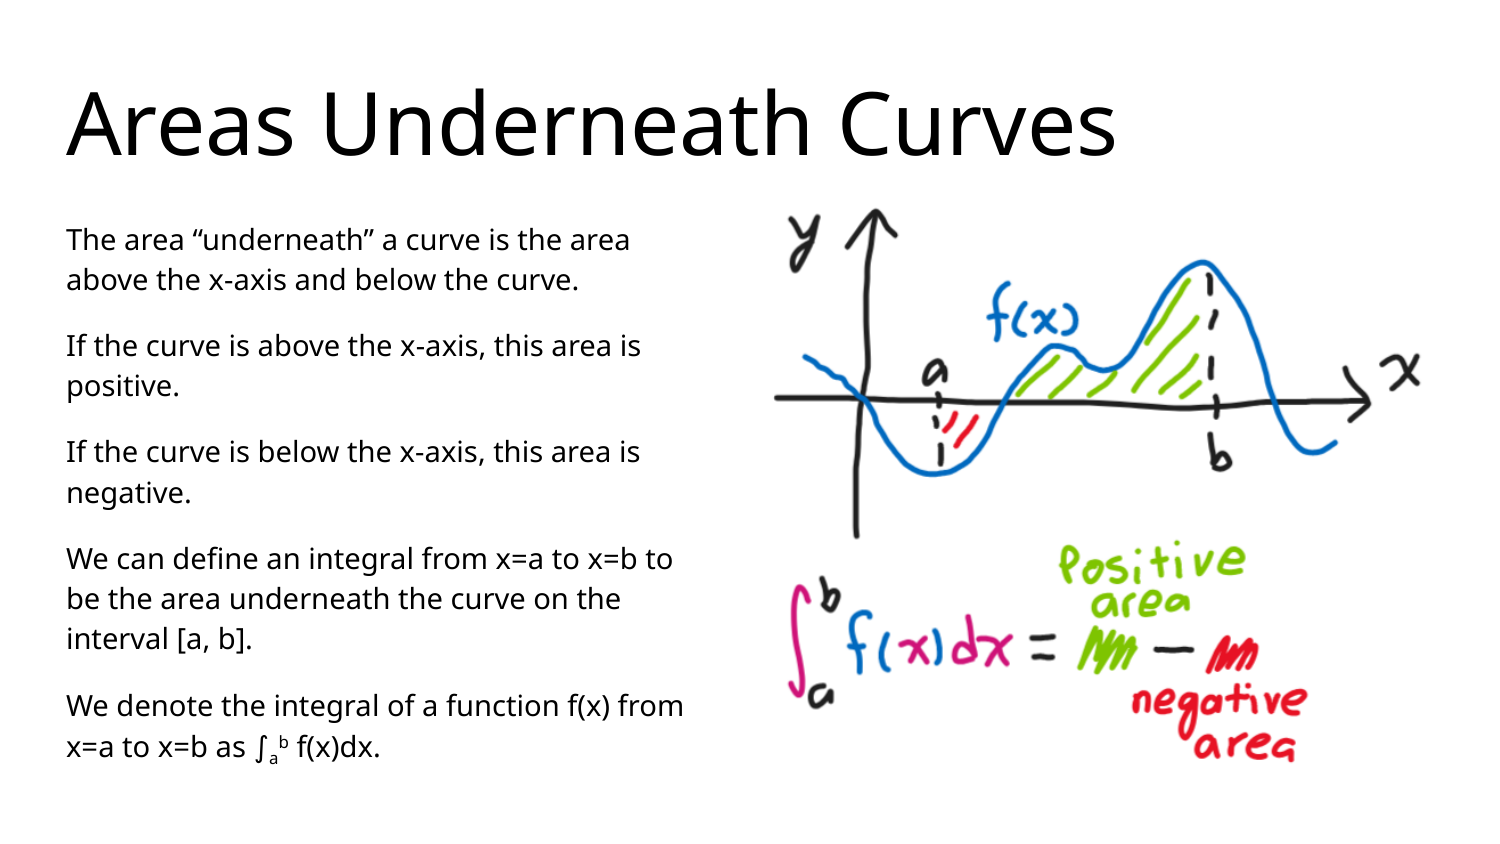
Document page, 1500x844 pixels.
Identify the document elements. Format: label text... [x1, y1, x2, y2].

picture [731, 178, 1460, 785]
title Areas Underneath Curves [51, 17, 1449, 189]
list The area “underneath” a curve is the area above the x-axis and below the curve. [51, 200, 708, 307]
list If the curve is above the x-axis, this area is positive. [51, 307, 708, 413]
list We denote the integral of a function f(x) from x=a to x=b as ∫ab f(x)dx. [51, 666, 708, 844]
list We can define an integral from x=a to x=b to be the area underneath the curve on the interval [a, b]. [51, 519, 708, 666]
list If the curve is below the x-axis, this area is negative. [51, 413, 708, 519]
